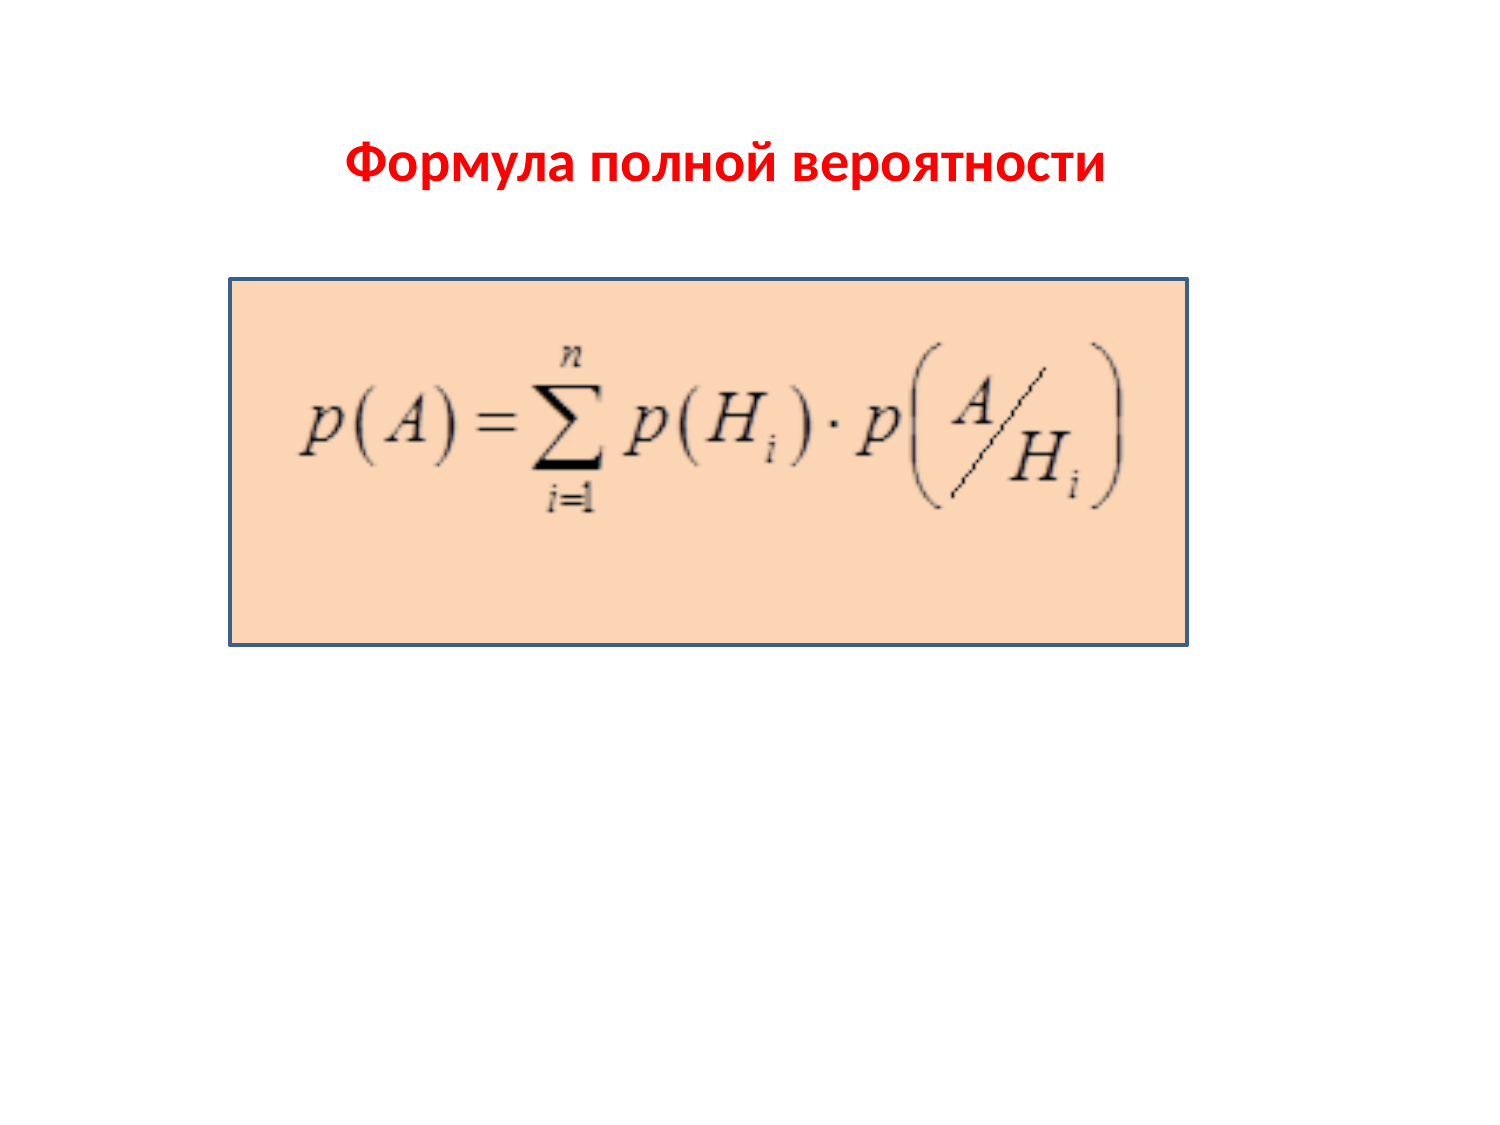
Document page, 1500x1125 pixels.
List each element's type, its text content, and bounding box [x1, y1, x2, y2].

title Формула полной вероятности [88, 37, 1364, 279]
text_box [228, 374, 1189, 647]
text_box [159, 278, 1341, 374]
picture [289, 326, 1140, 528]
